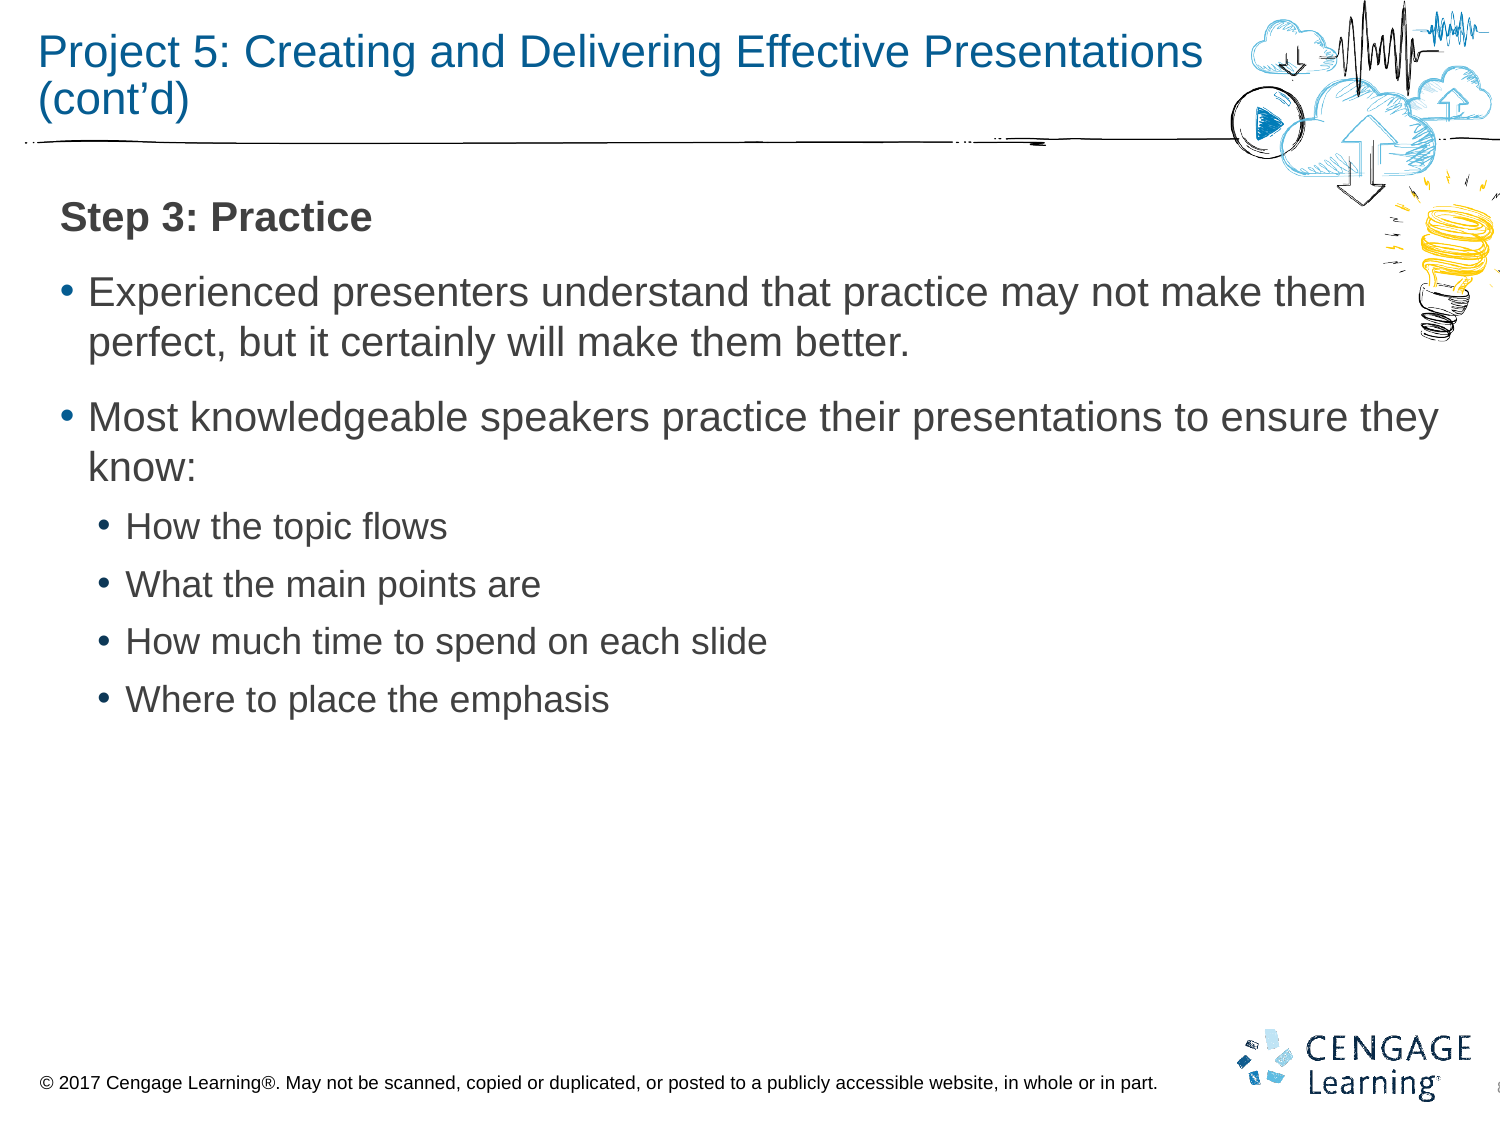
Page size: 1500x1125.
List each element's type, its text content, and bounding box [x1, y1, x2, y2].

picture [24, 0, 1500, 377]
text_box [137, 237, 1450, 1030]
picture [1237, 1029, 1471, 1102]
title Project 5: Creating and Delivering Effective Presentations (cont’d) [37, 30, 1350, 125]
list Step 3: Practice Experienced presenters understand that practice may not make them perfect, but it certainly will make them better. Most knowledgeable speakers practice their presentations to ensure they know: How the topic flows What the main points are How much time to spend on each slide Where to place the emphasis [59, 189, 1441, 1028]
